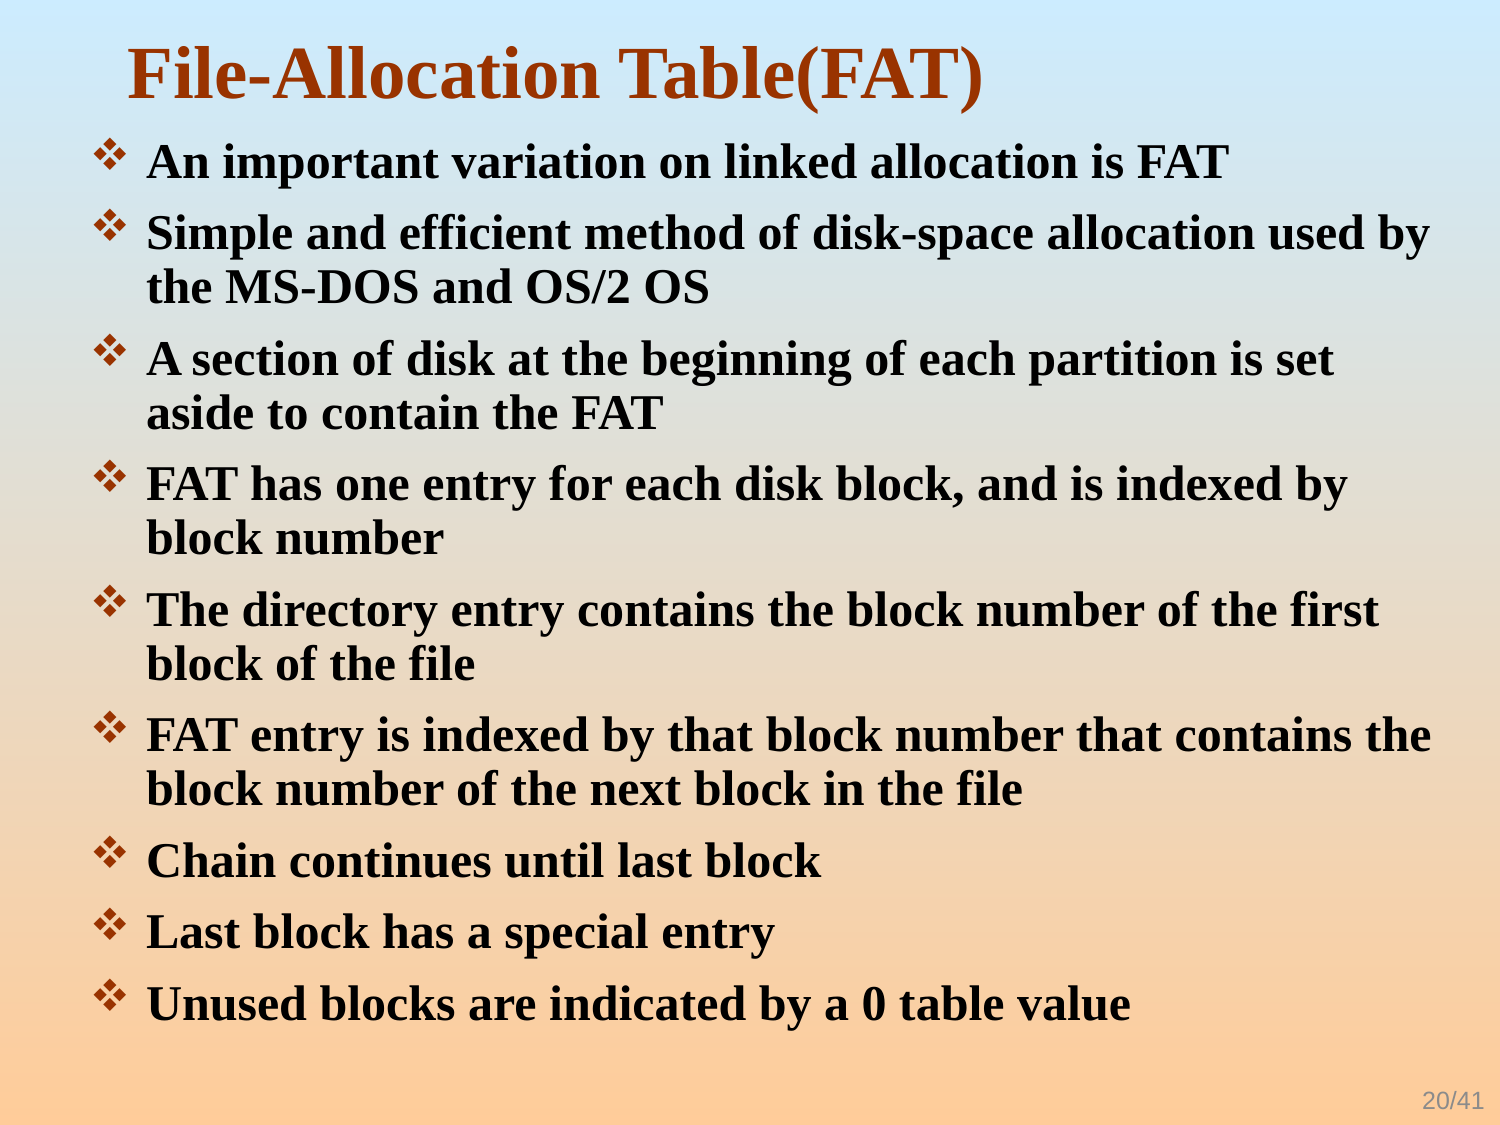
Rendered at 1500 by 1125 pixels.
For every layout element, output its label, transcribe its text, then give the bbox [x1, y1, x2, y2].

title File-Allocation Table(FAT) [112, 0, 1438, 122]
slide_number 20/41 [1241, 1074, 1500, 1125]
list An important variation on linked allocation is FAT Simple and efficient method of disk-space allocation used by the MS-DOS and OS/2 OS A section of disk at the beginning of each partition is set aside to contain the FAT FAT has one entry for each disk block, and is indexed by block number The directory entry contains the block number of the first block of the file FAT entry is indexed by that block number that contains the block number of the next block in the file Chain continues until last block Last block has a special entry Unused blocks are indicated by a 0 table value [74, 127, 1467, 1084]
